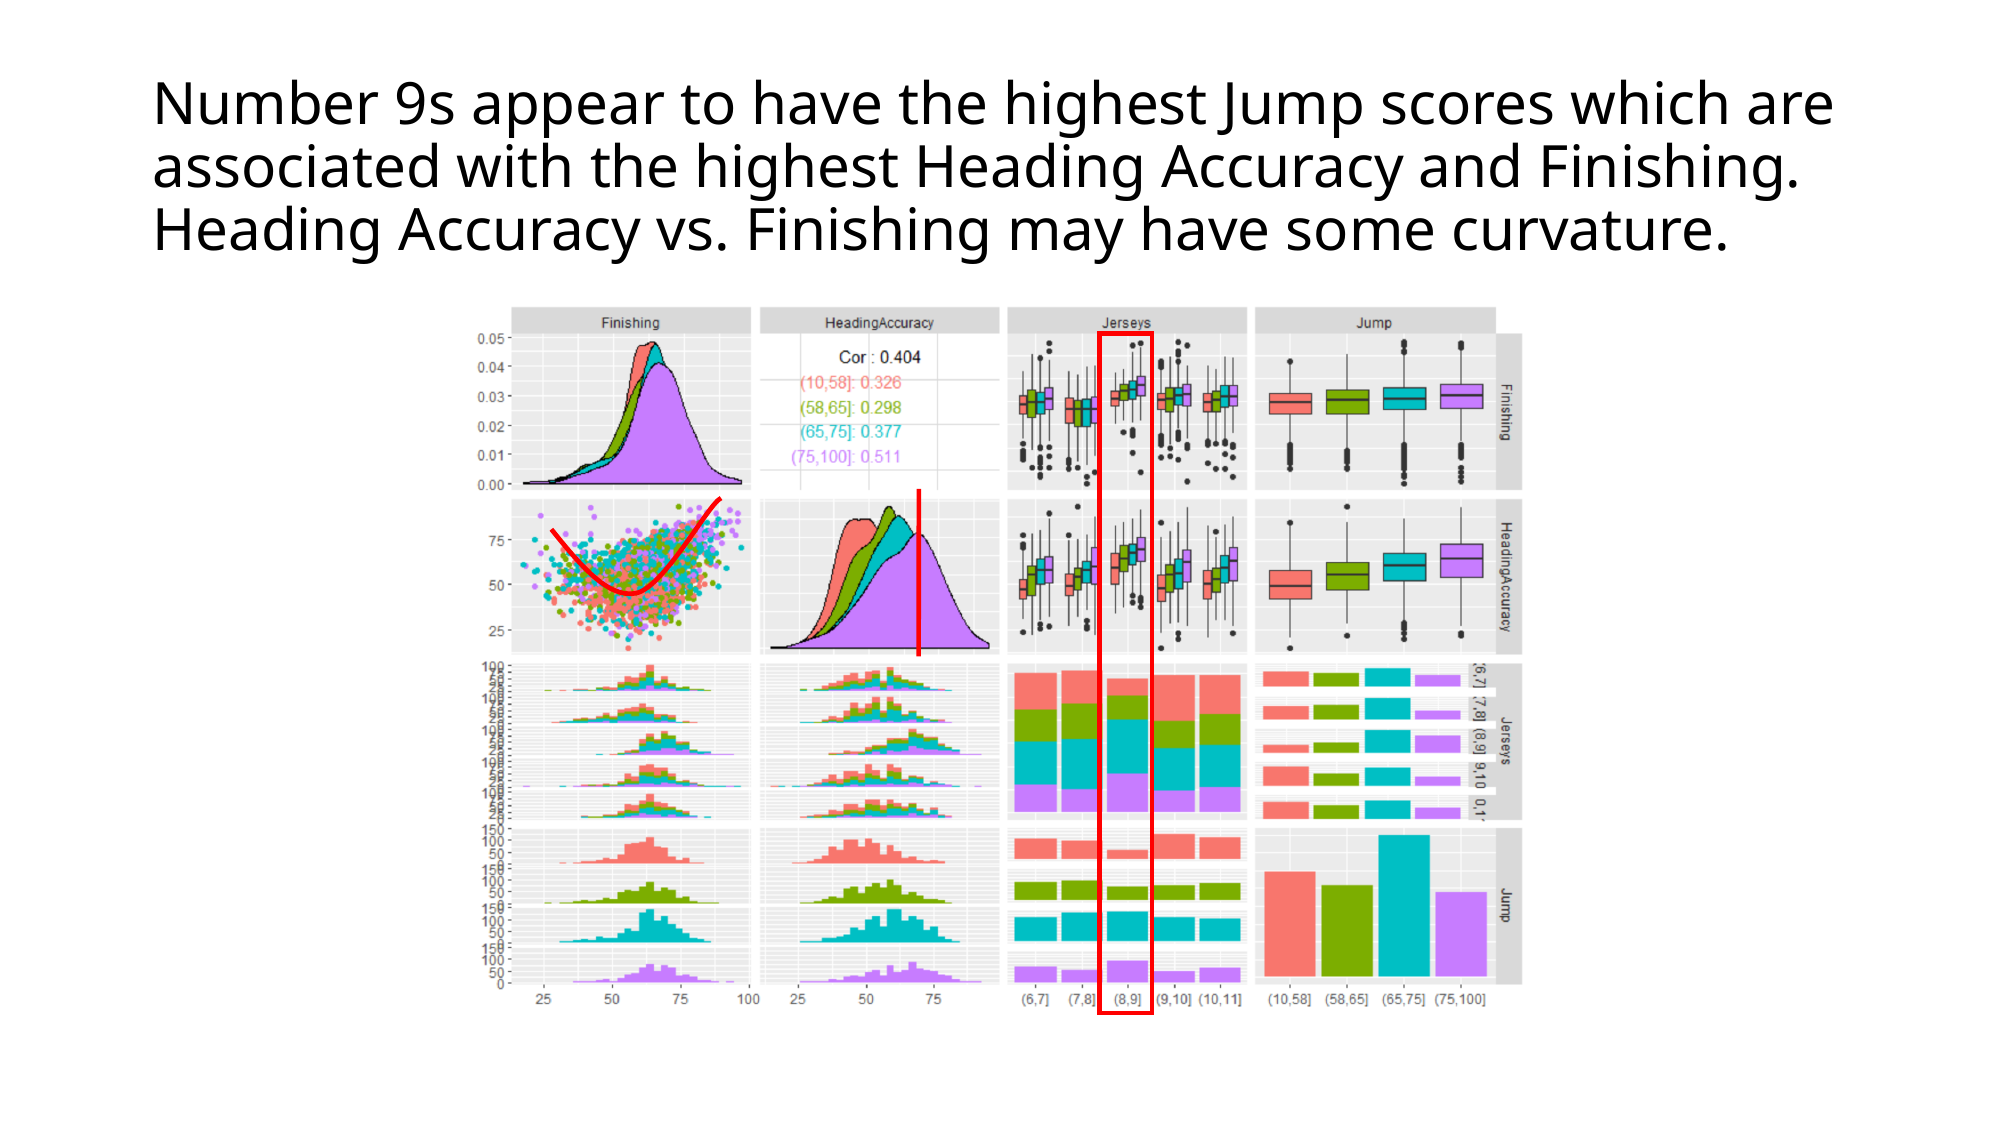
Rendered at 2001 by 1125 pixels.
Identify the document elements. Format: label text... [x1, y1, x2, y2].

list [469, 299, 1531, 1014]
title Number 9s appear to have the highest Jump scores which are associated with the highest Heading Accuracy and Finishing. Heading Accuracy vs. Finishing may have some curvature. [137, 59, 1863, 278]
